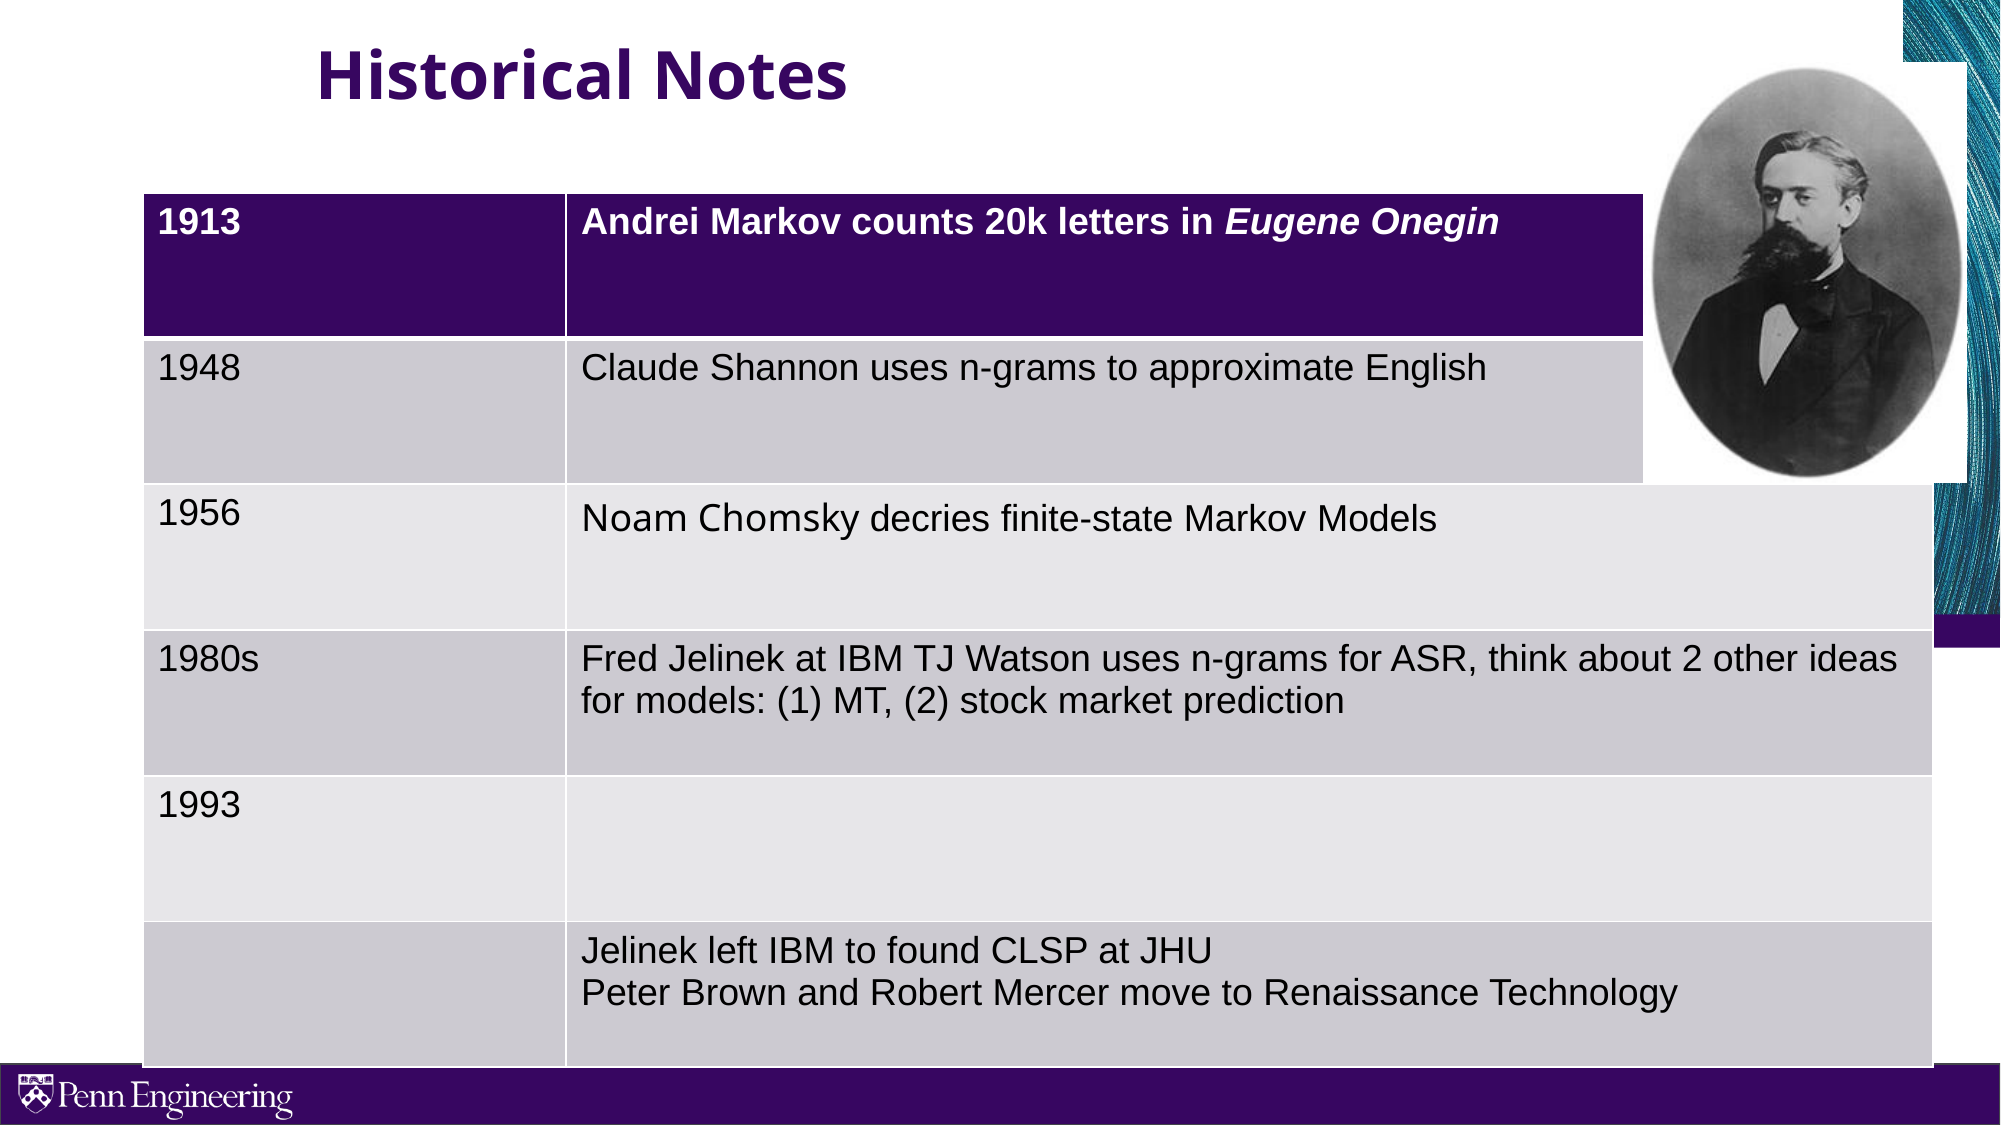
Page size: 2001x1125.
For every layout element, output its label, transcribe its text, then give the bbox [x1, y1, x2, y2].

title Historical Notes [300, 0, 1934, 160]
picture [1949, 13, 1955, 20]
table_cell Claude Shannon uses n-grams to approximate English [567, 341, 1638, 483]
table_cell [144, 922, 565, 1066]
table_cell Jelinek left IBM to found CLSP at JHU Peter Brown and Robert Mercer move to Renaissance Technology [567, 922, 1932, 1066]
table_header 1913 [144, 194, 565, 336]
table_cell 1948 [144, 341, 565, 483]
table_cell Fred Jelinek at IBM TJ Watson uses n-grams for ASR, think about 2 other ideas for models: (1) MT, (2) stock market prediction [567, 631, 1932, 775]
table_cell [567, 777, 1932, 921]
table_cell 1993 [144, 777, 565, 921]
picture [1643, 0, 2001, 618]
picture [1989, 0, 2001, 13]
table_cell 1980s [144, 631, 565, 775]
table_header Andrei Markov counts 20k letters in Eugene Onegin [567, 194, 1638, 336]
table_cell Noam Chomsky decries finite-state Markov Models [567, 485, 1932, 629]
table_cell 1956 [144, 485, 565, 629]
picture [1971, 53, 1979, 64]
picture [8, 1066, 301, 1123]
picture [1962, 39, 1970, 47]
